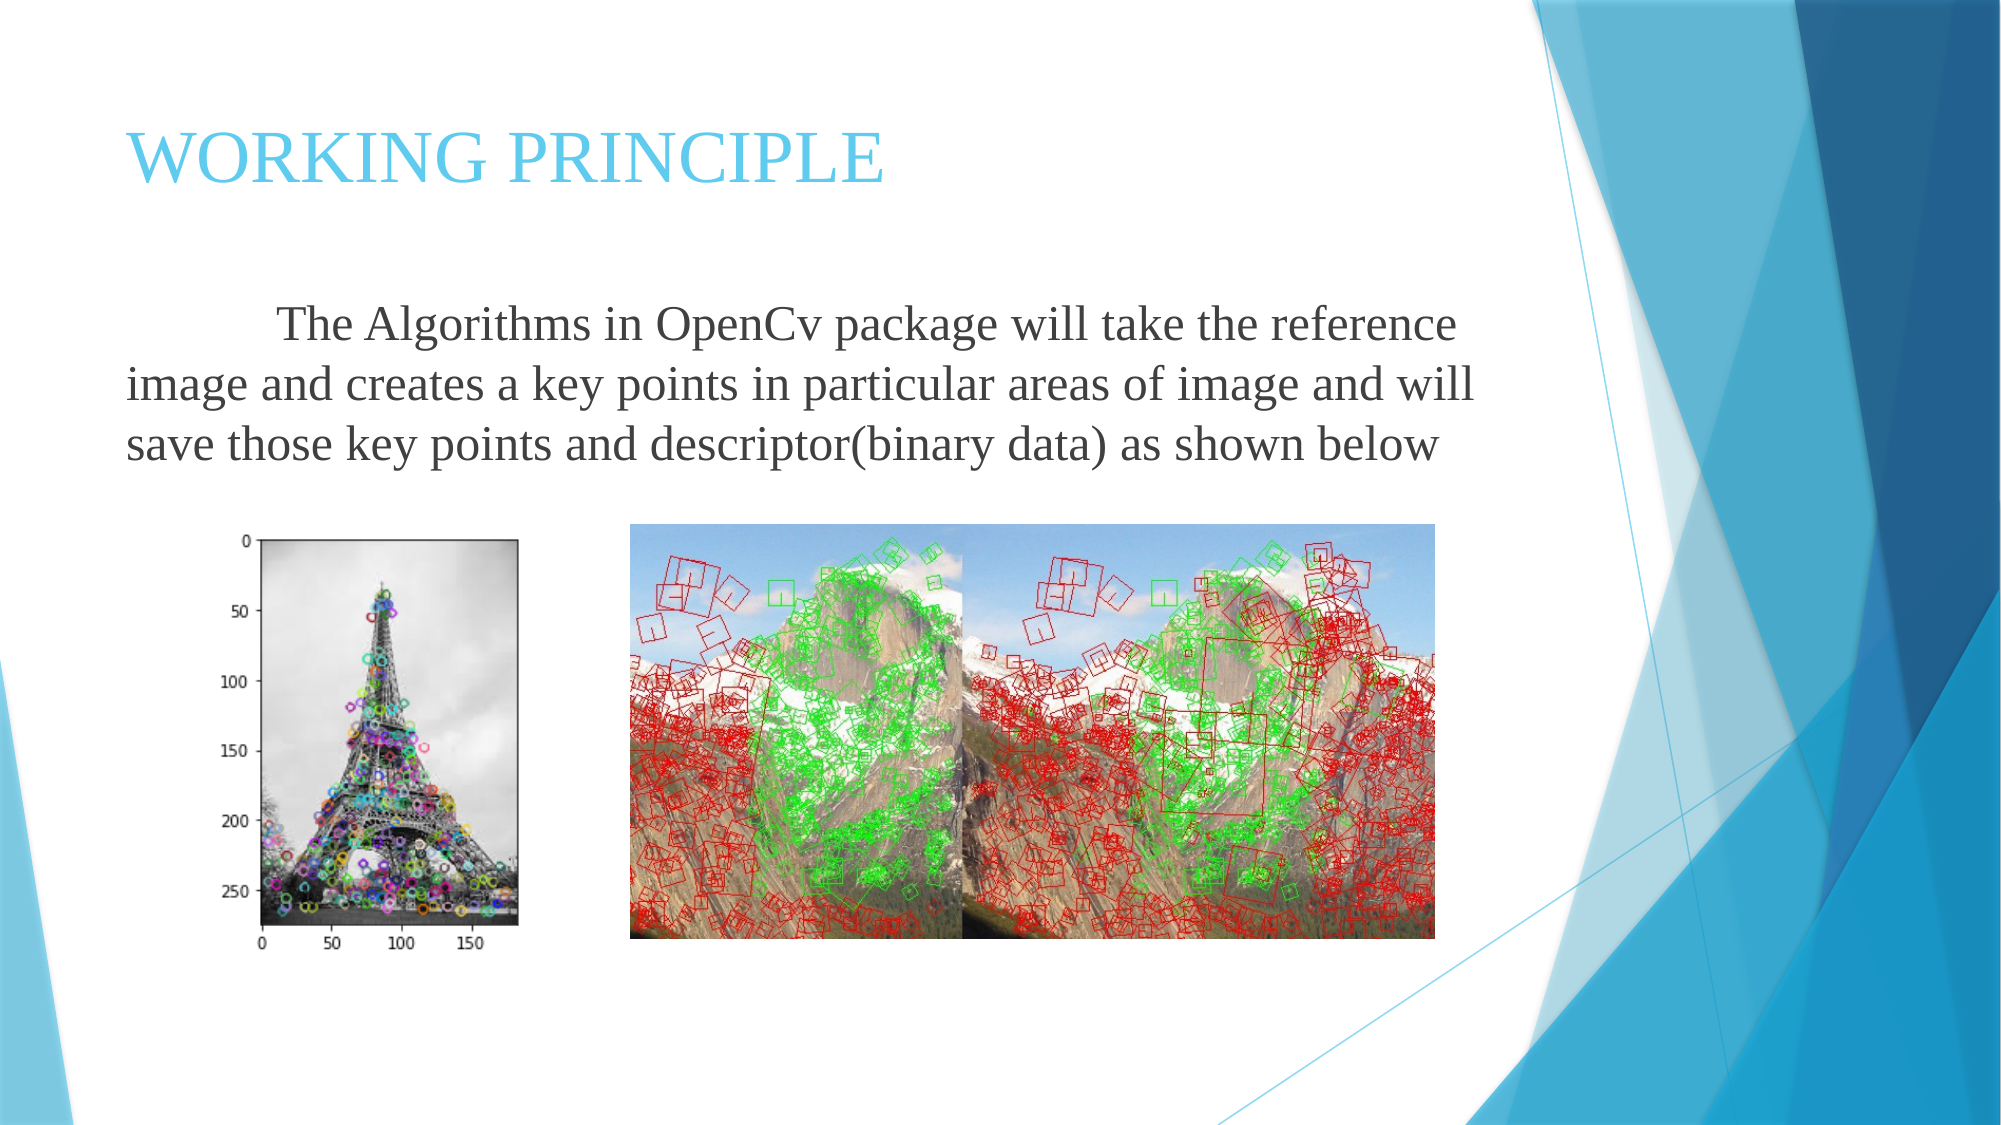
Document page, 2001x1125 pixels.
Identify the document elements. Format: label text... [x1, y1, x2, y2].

picture [208, 524, 533, 963]
picture [630, 524, 1436, 940]
list The Algorithms in OpenCv package will take the reference image and creates a key points in particular areas of image and will save those key points and descriptor(binary data) as shown below [111, 201, 1544, 962]
title WORKING PRINCIPLE [111, 99, 1522, 201]
